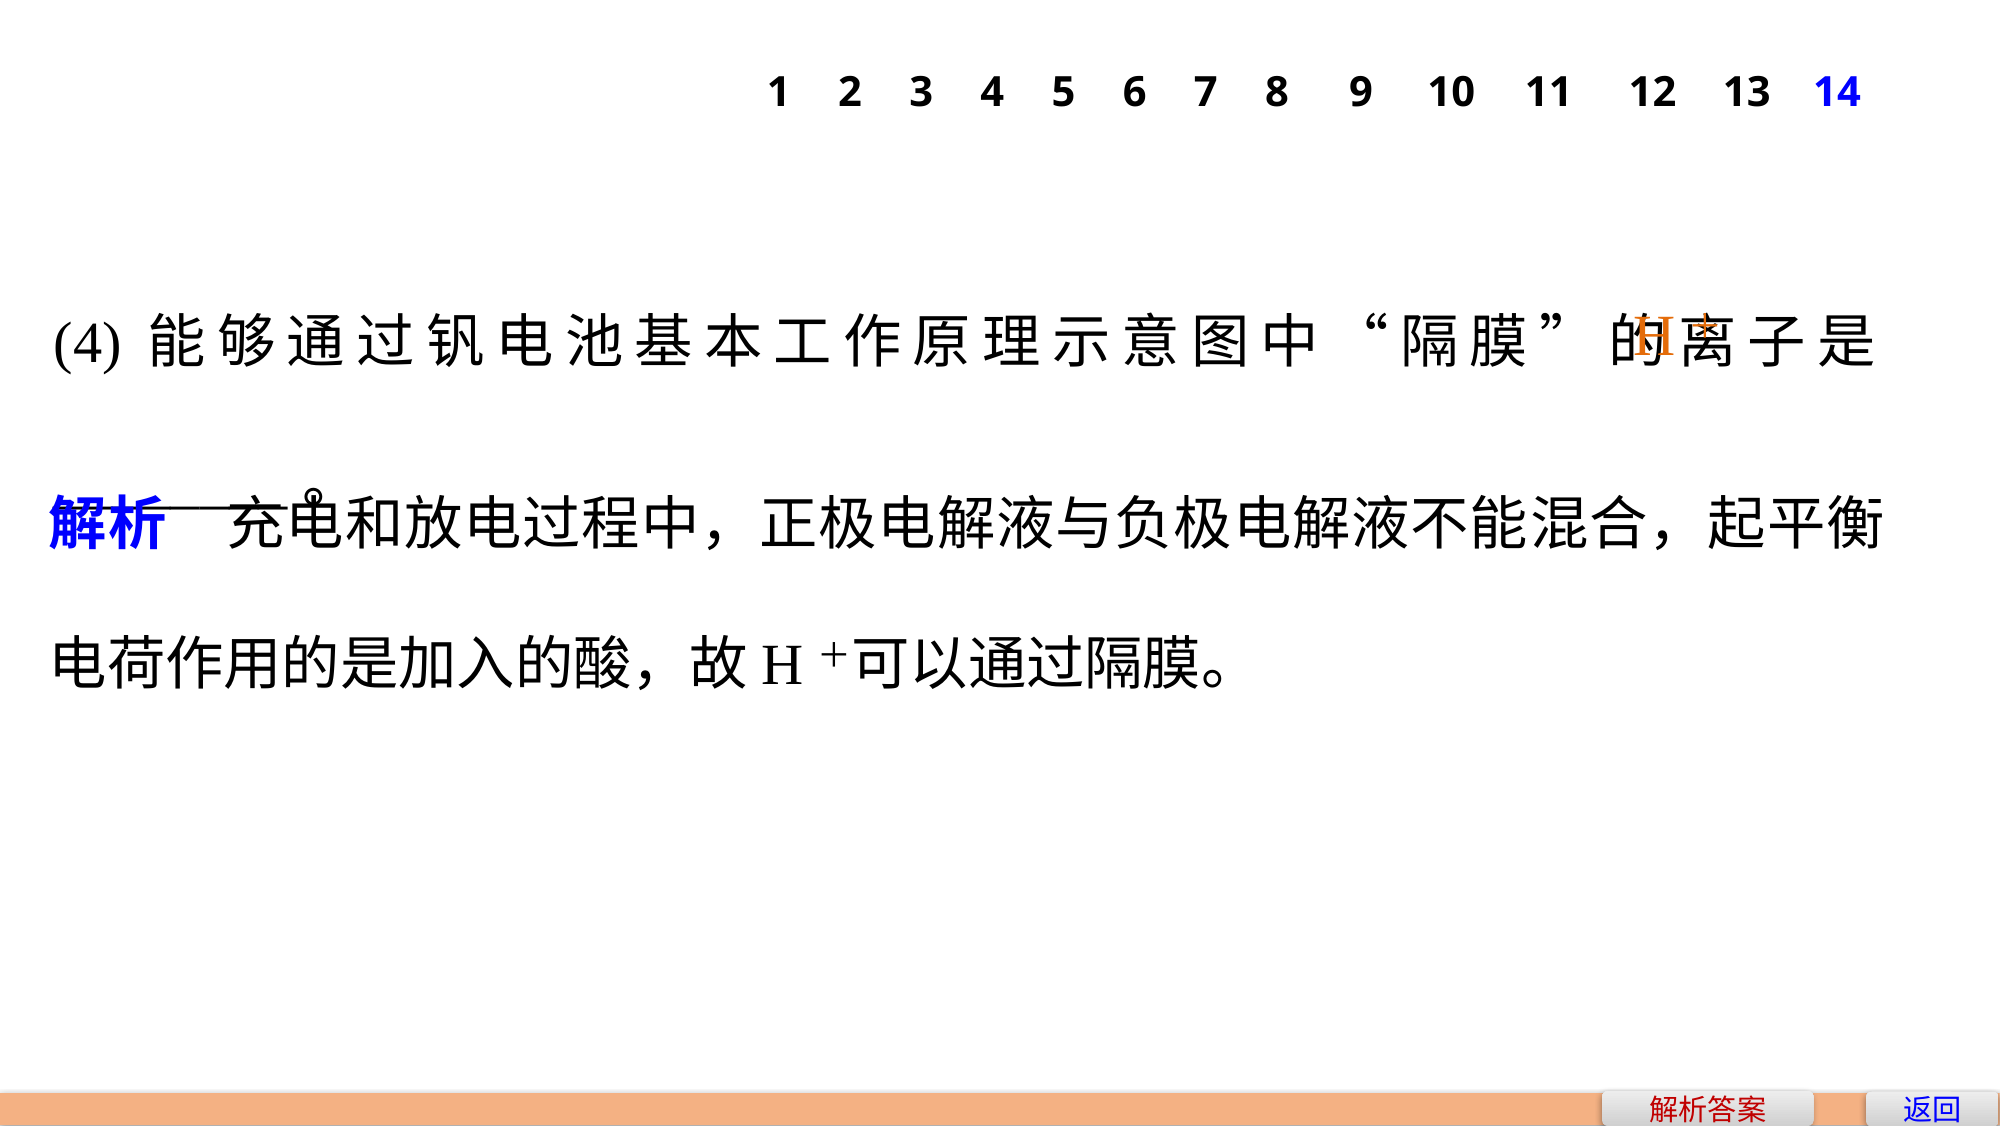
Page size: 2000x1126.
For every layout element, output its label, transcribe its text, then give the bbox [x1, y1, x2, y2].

text_box 12 [1605, 42, 1697, 137]
text_box 11 [1507, 42, 1593, 137]
text_box 3 [894, 42, 954, 137]
text_box [1816, 1092, 1864, 1126]
text_box 13 [1708, 42, 1791, 137]
text_box 7 [1178, 42, 1238, 137]
text_box (4)能够通过钒电池基本工作原理示意图中“隔膜”的离子是________。 [39, 226, 1905, 522]
text_box 9 [1321, 42, 1394, 137]
text_box 返回 [1865, 1090, 2000, 1126]
text_box [0, 1092, 1599, 1126]
text_box 14 [1803, 42, 1882, 137]
text_box H＋ [1618, 220, 1815, 375]
text_box 解析 充电和放电过程中，正极电解液与负极电解液不能混合，起平衡电荷作用的是加入的酸，故H＋可以通过隔膜。 [34, 409, 1900, 704]
text_box 2 [822, 42, 883, 137]
text_box 10 [1405, 42, 1496, 137]
text_box 5 [1036, 42, 1096, 137]
text_box 4 [965, 42, 1025, 137]
text_box 1 [751, 42, 811, 137]
text_box 6 [1107, 42, 1167, 137]
text_box 8 [1250, 42, 1310, 137]
text_box 解析答案 [1601, 1089, 1815, 1126]
